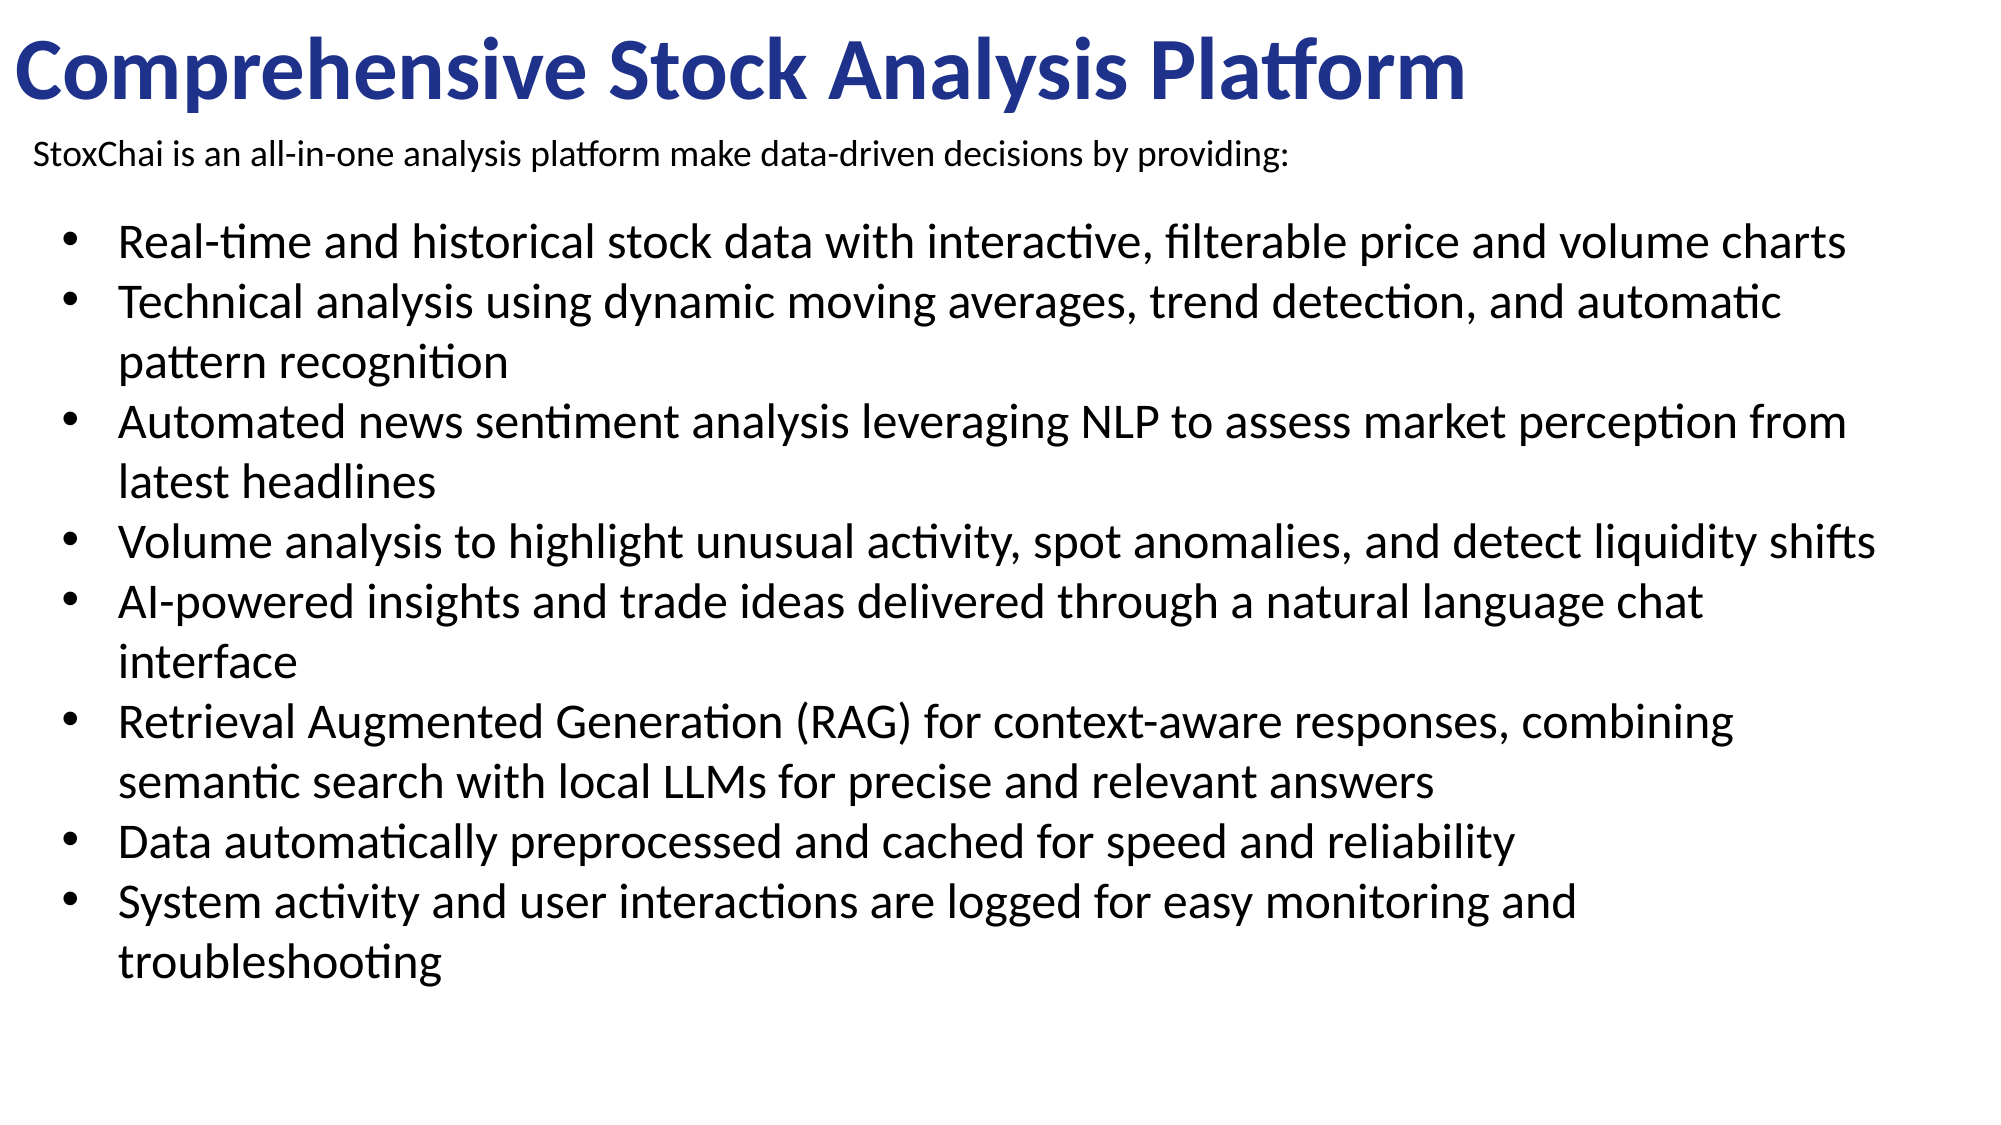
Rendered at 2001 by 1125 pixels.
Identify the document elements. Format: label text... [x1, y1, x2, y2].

text_box StoxChai is an all-in-one analysis platform make data-driven decisions by providing: [18, 121, 1901, 181]
text_box Real-time and historical stock data with interactive, filterable price and volume charts Technical analysis using dynamic moving averages, trend detection, and automatic pattern recognition Automated news sentiment analysis leveraging NLP to assess market perception from latest headlines Volume analysis to highlight unusual activity, spot anomalies, and detect liquidity shifts AI-powered insights and trade ideas delivered through a natural language chat interface Retrieval Augmented Generation (RAG) for context-aware responses, combining semantic search with local LLMs for precise and relevant answers Data automatically preprocessed and cached for speed and reliability System activity and user interactions are logged for easy monitoring and troubleshooting [46, 201, 1909, 996]
title Comprehensive Stock Analysis Platform [0, 7, 1919, 122]
